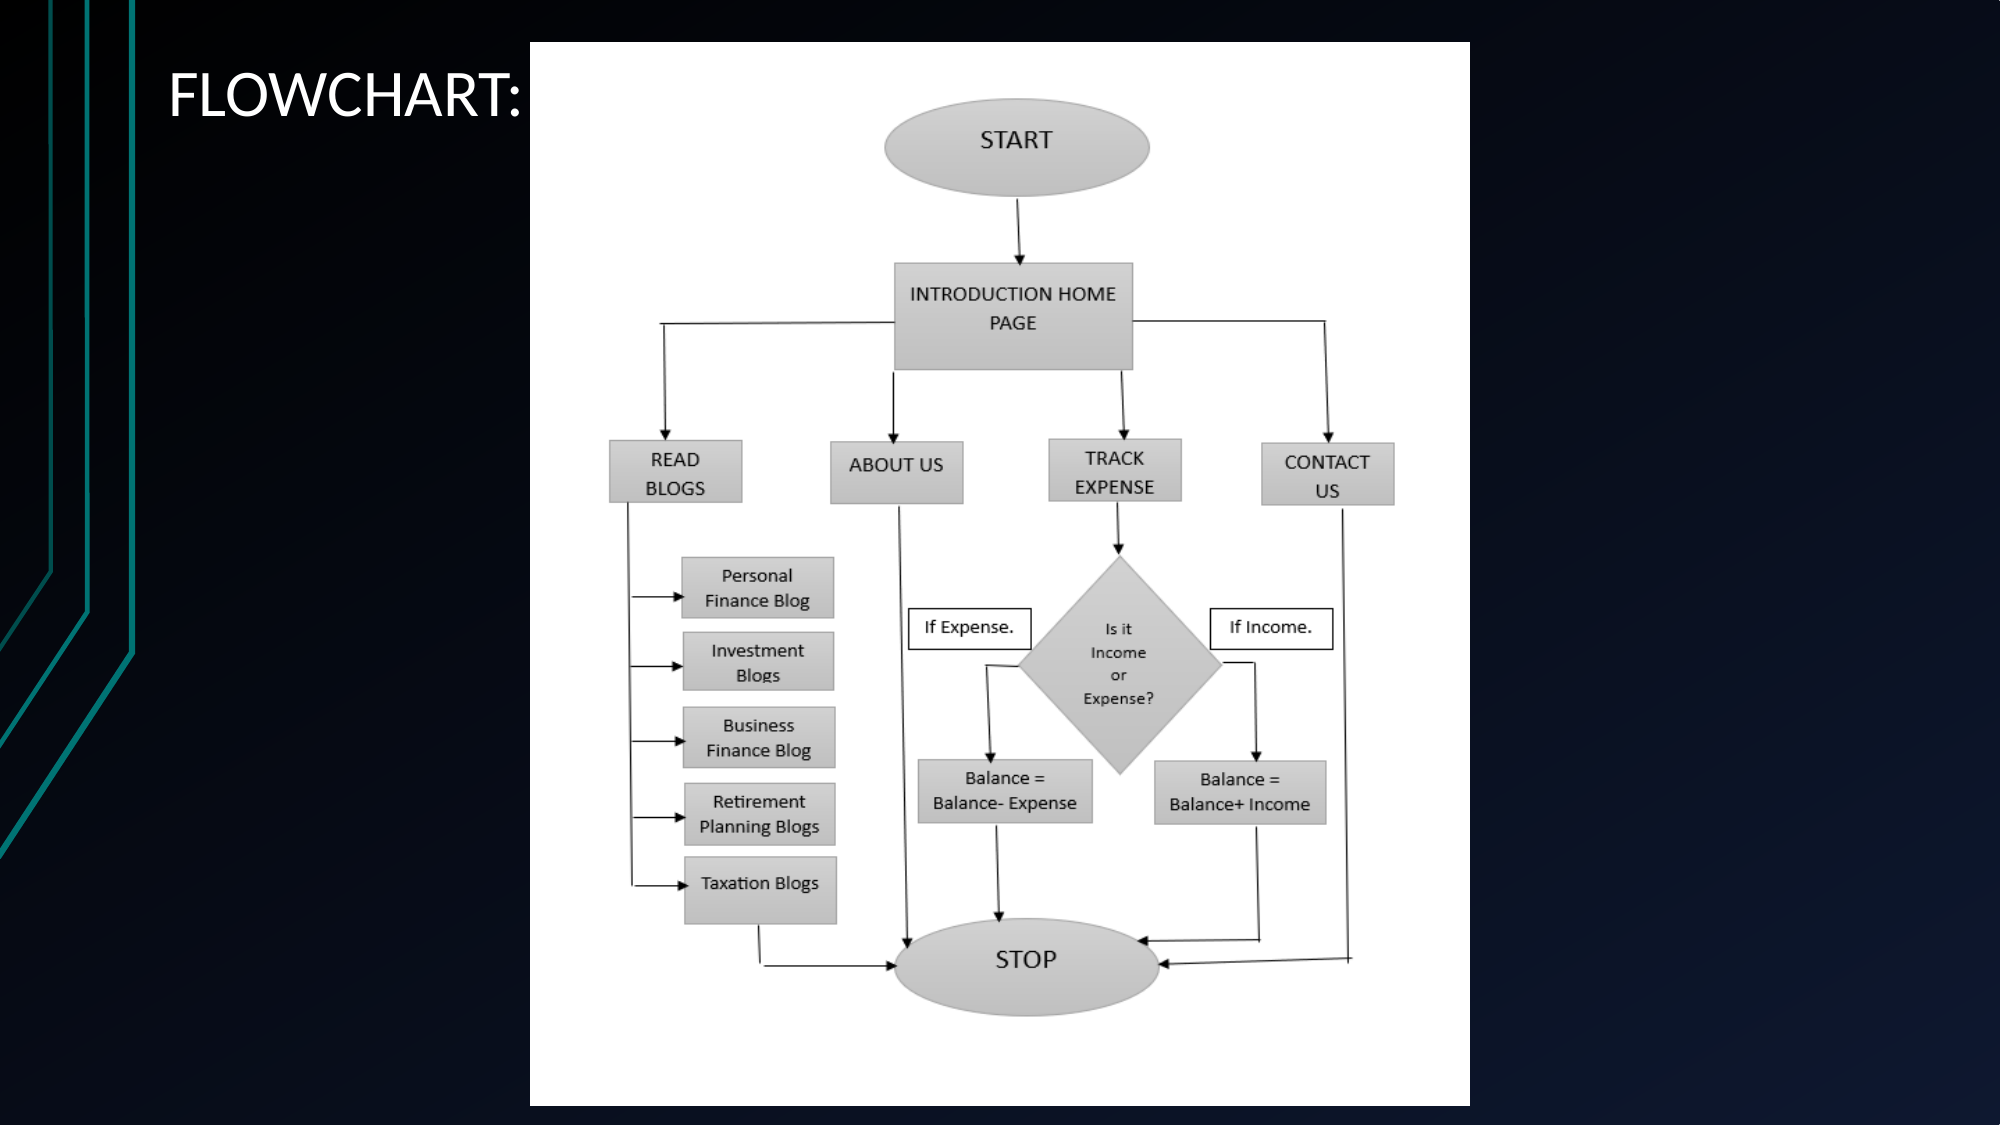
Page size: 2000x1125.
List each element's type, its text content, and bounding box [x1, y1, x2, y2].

text_box FLOWCHART: [153, 42, 529, 138]
picture [530, 42, 1470, 1107]
